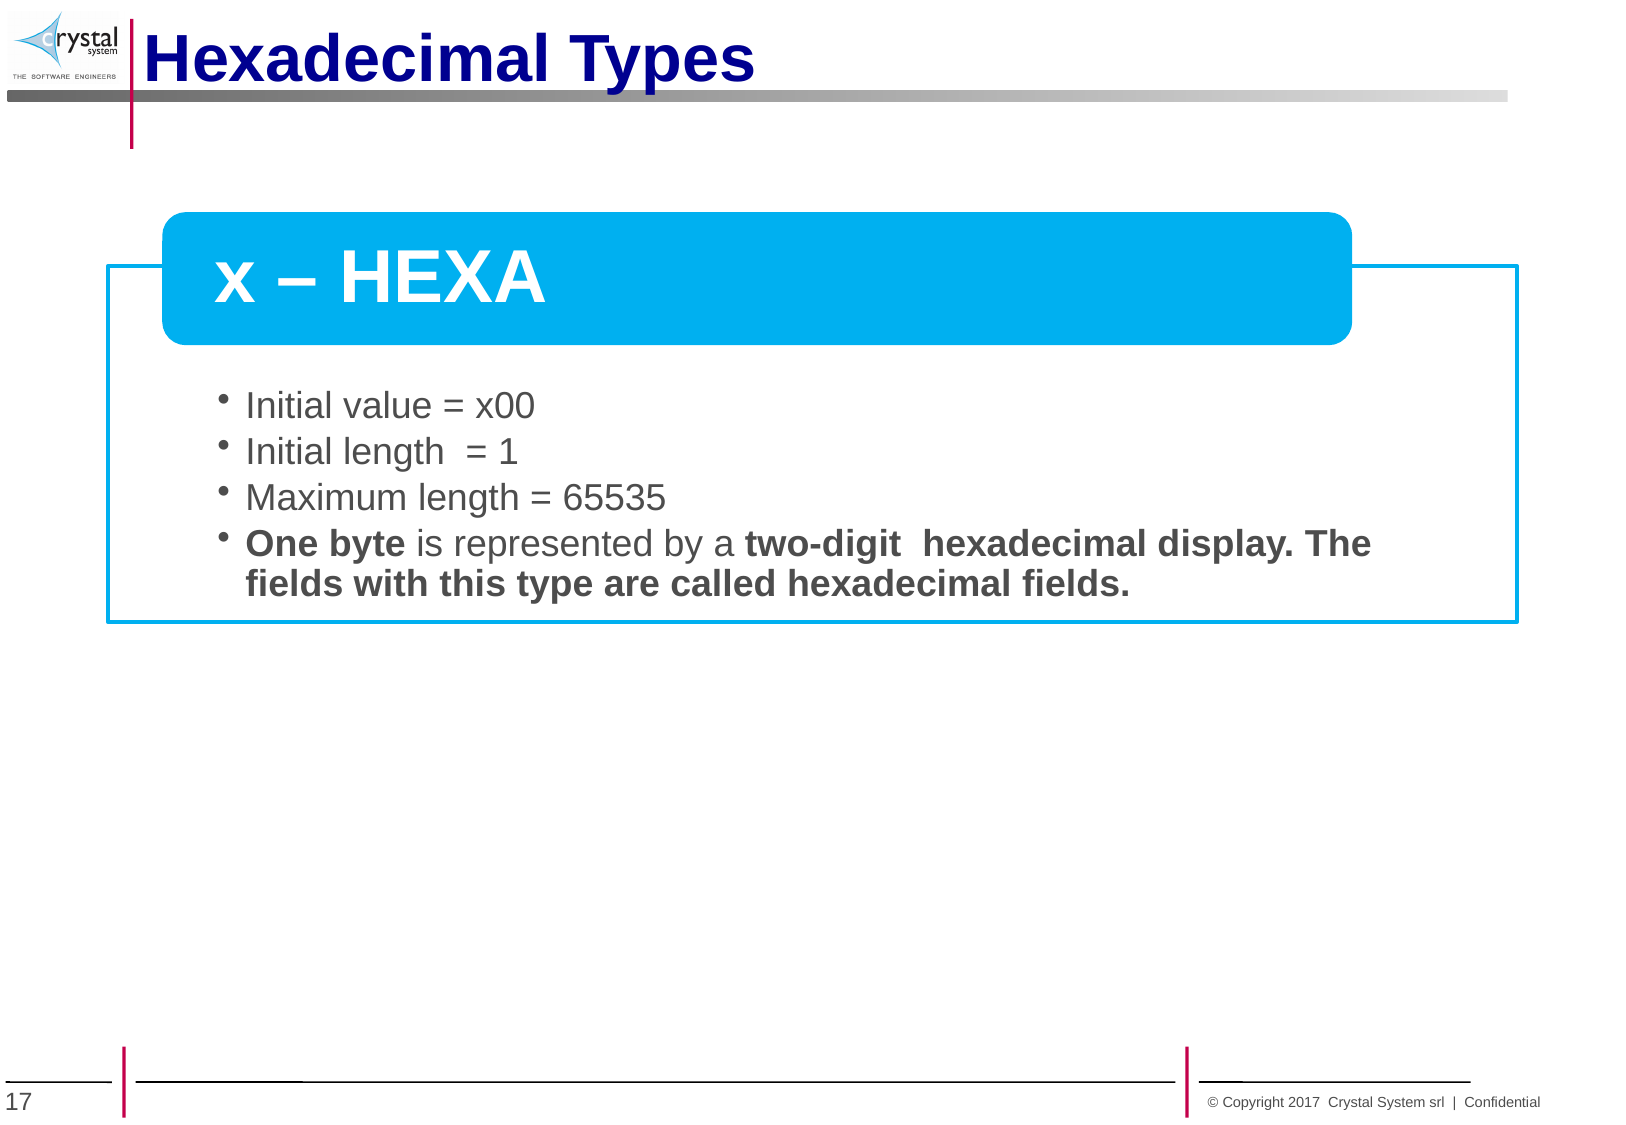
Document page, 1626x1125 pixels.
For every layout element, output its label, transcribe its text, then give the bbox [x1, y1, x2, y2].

picture [7, 11, 125, 84]
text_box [107, 214, 1518, 623]
title Hexadecimal Types [128, 6, 1604, 90]
